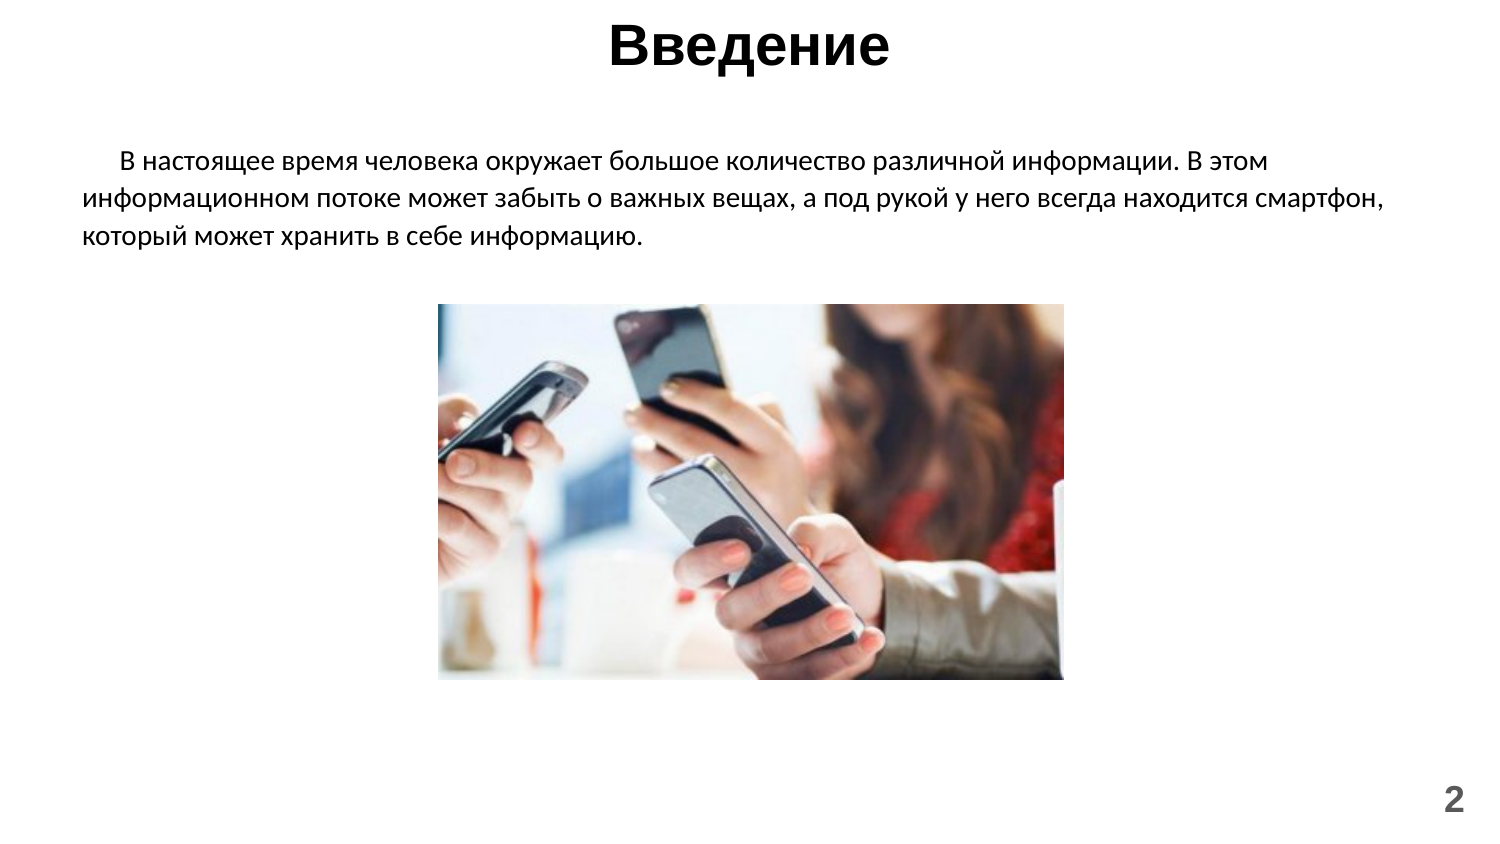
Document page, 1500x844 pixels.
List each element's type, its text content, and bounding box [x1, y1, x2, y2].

text_box В настоящее время человека окружает большое количество различной информации. В этом информационном потоке может забыть о важных вещах, а под рукой у него всегда находится смартфон, который может хранить в себе информацию. [67, 131, 1435, 259]
title Введение [51, 0, 1449, 86]
slide_number 2 [1389, 764, 1480, 830]
picture [438, 304, 1064, 680]
